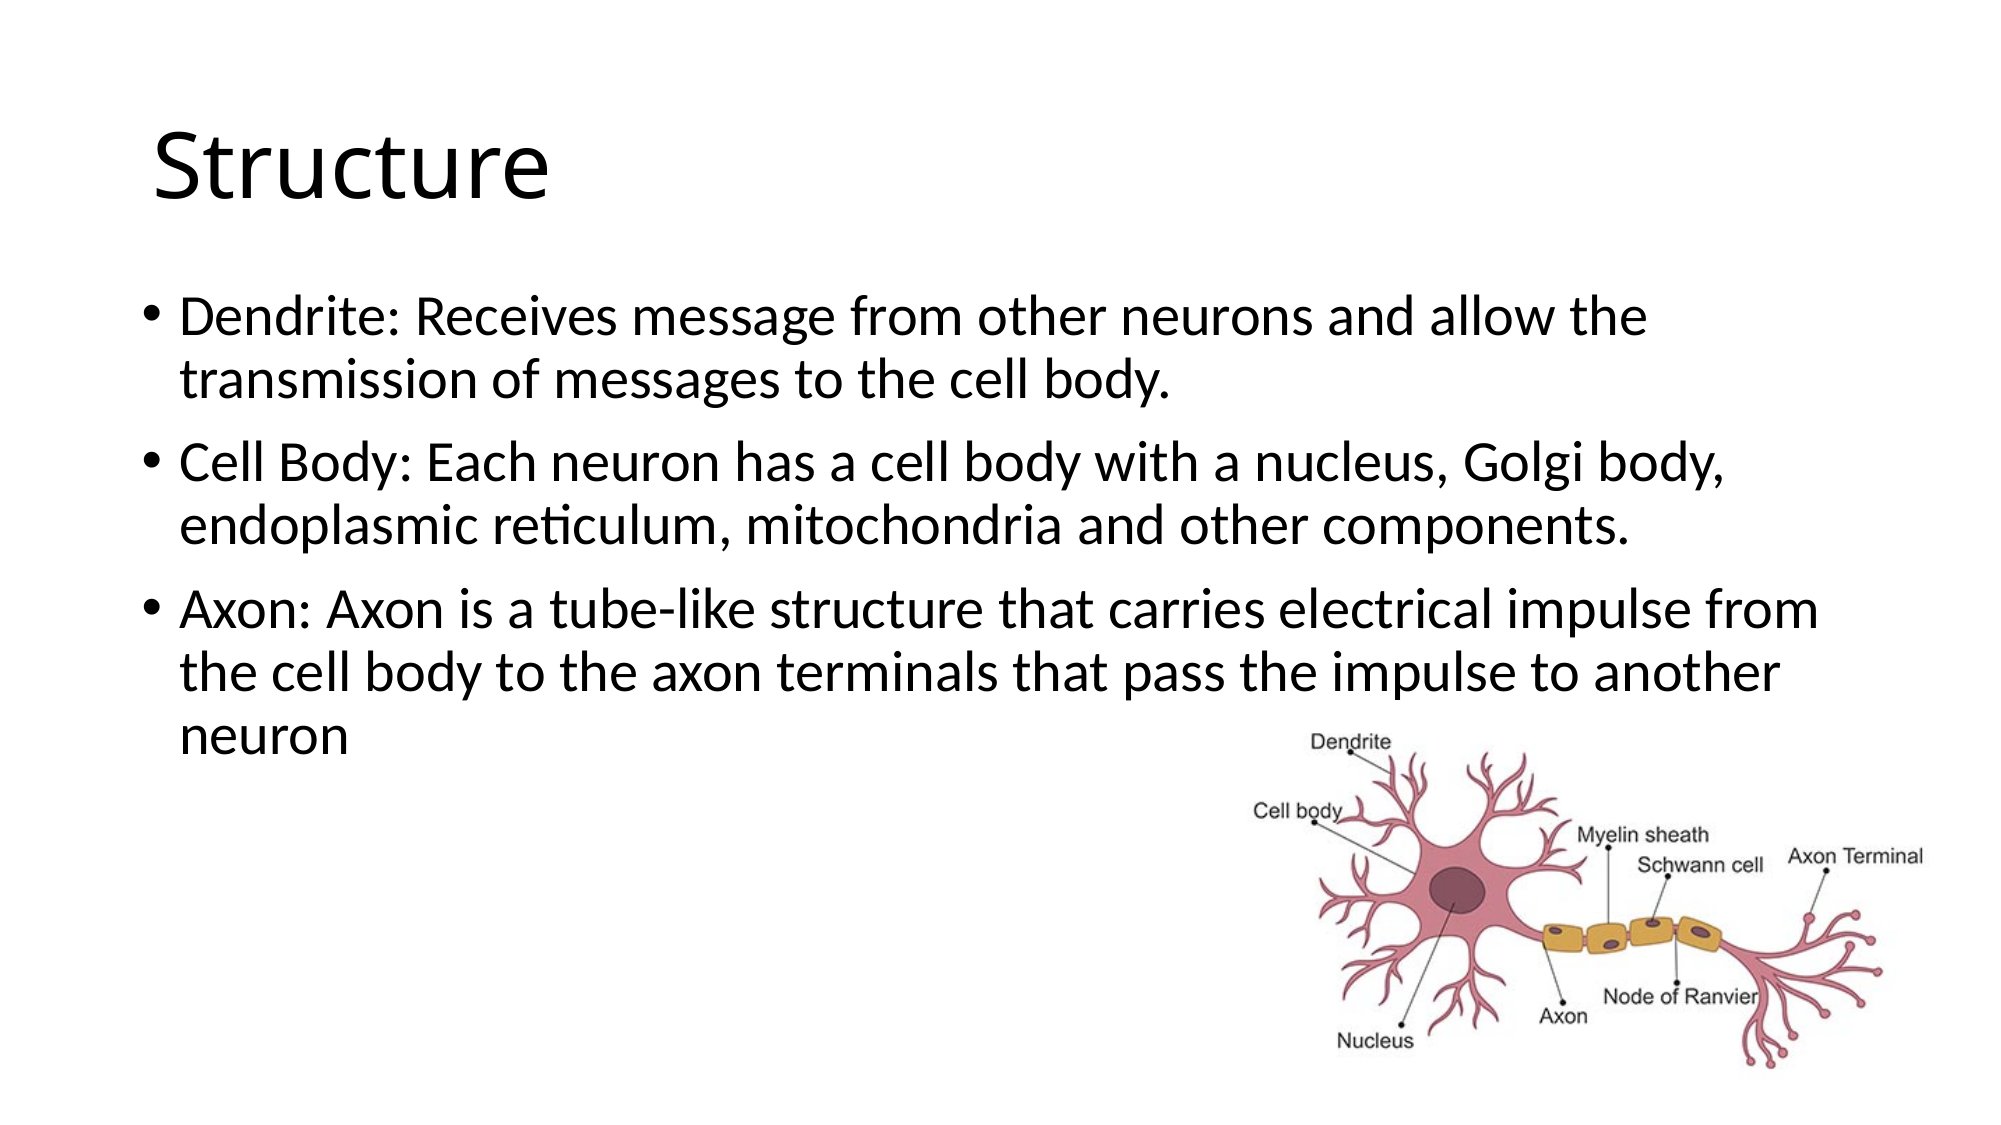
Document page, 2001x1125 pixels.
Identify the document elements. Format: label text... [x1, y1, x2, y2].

picture [1203, 700, 1974, 1104]
title Structure [137, 59, 1863, 278]
list Dendrite: Receives message from other neurons and allow the transmission of messages to the cell body. Cell Body: Each neuron has a cell body with a nucleus, Golgi body, endoplasmic reticulum, mitochondria and other components. Axon: Axon is a tube-like structure that carries electrical impulse from the cell body to the axon terminals that pass the impulse to another neuron [126, 277, 1852, 992]
